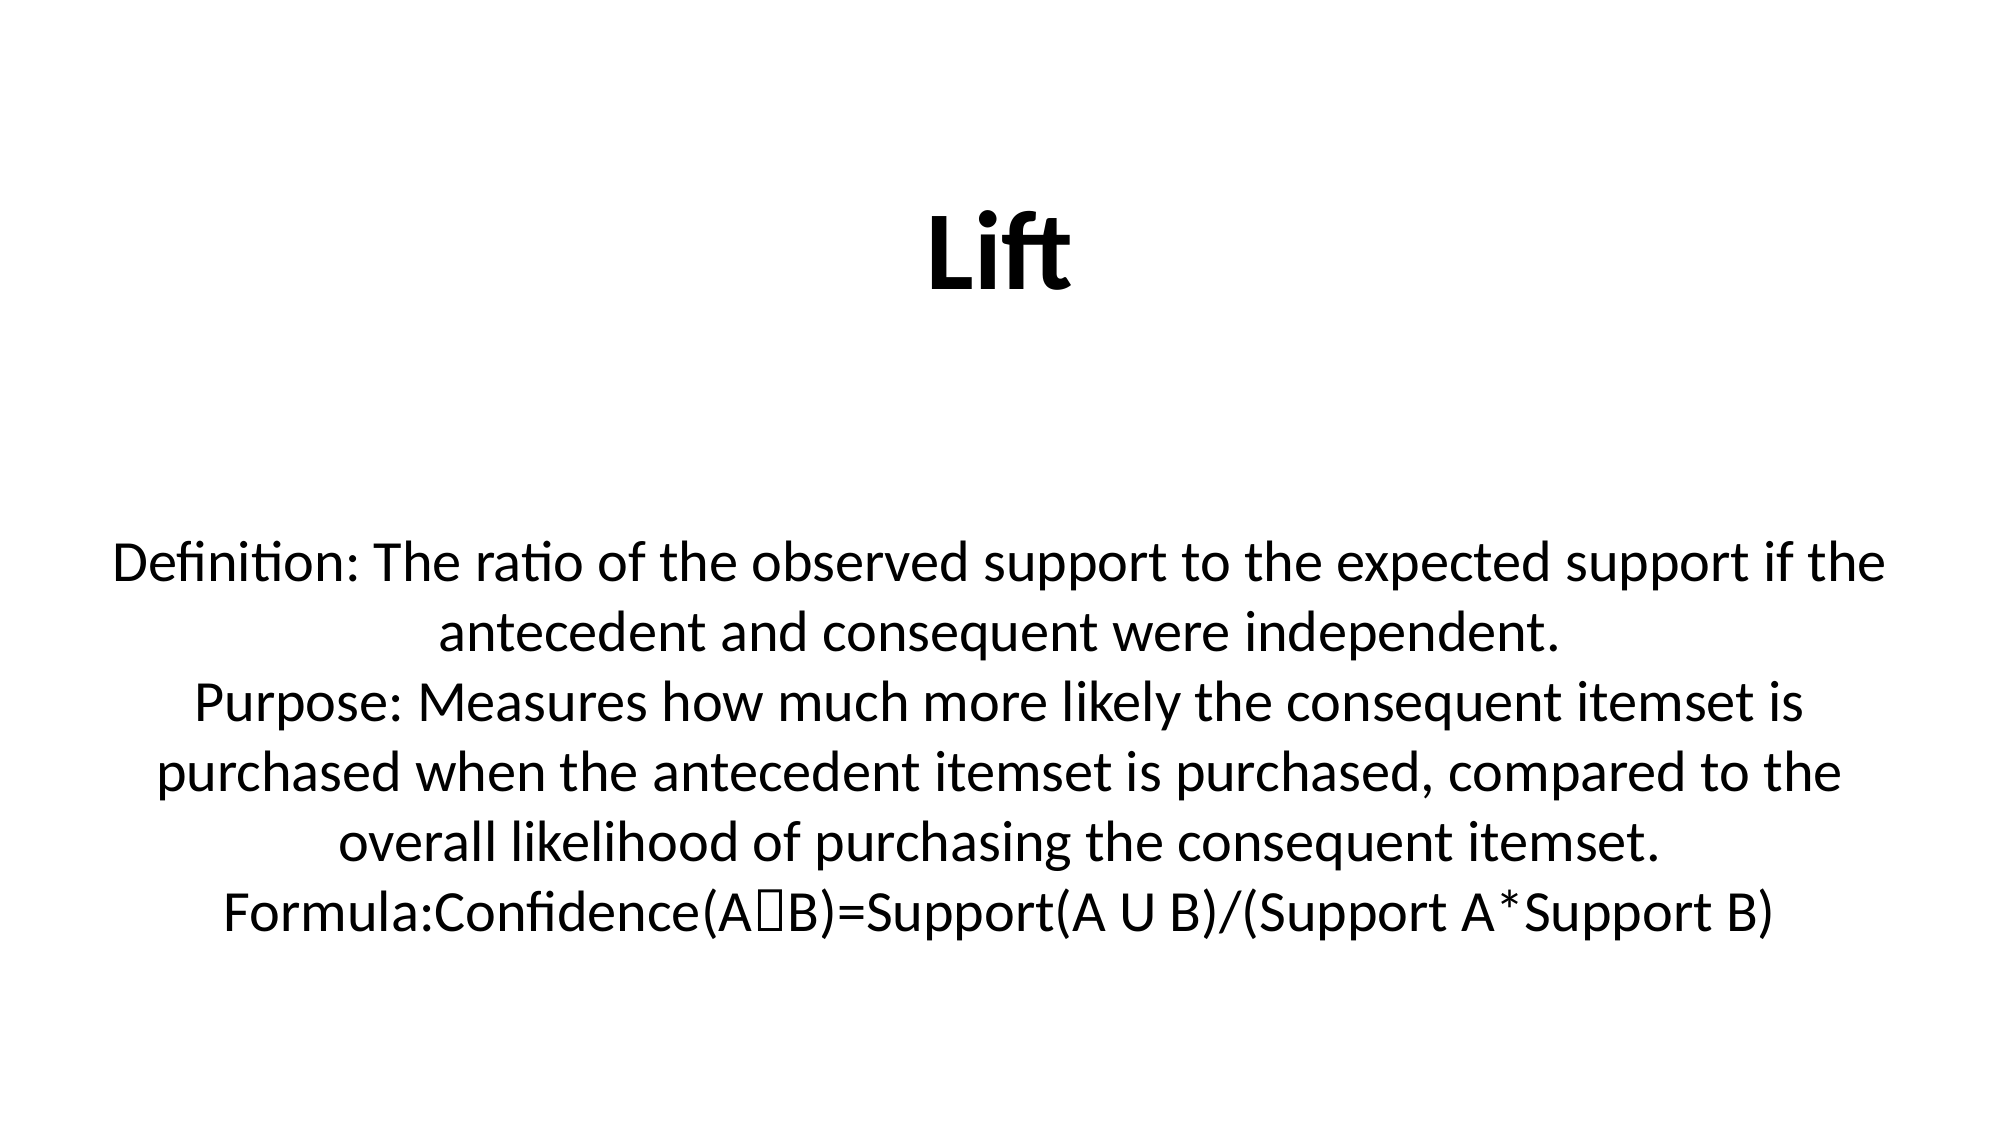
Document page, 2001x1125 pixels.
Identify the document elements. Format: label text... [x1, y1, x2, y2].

text_box Definition: The ratio of the observed support to the expected support if the antecedent and consequent were independent. Purpose: Measures how much more likely the consequent itemset is purchased when the antecedent itemset is purchased, compared to the overall likelihood of purchasing the consequent itemset. Formula:Confidence(AB)=Support(A U B)/(Support A*Support B) [69, 516, 1931, 951]
text_box Lift [911, 169, 1089, 320]
